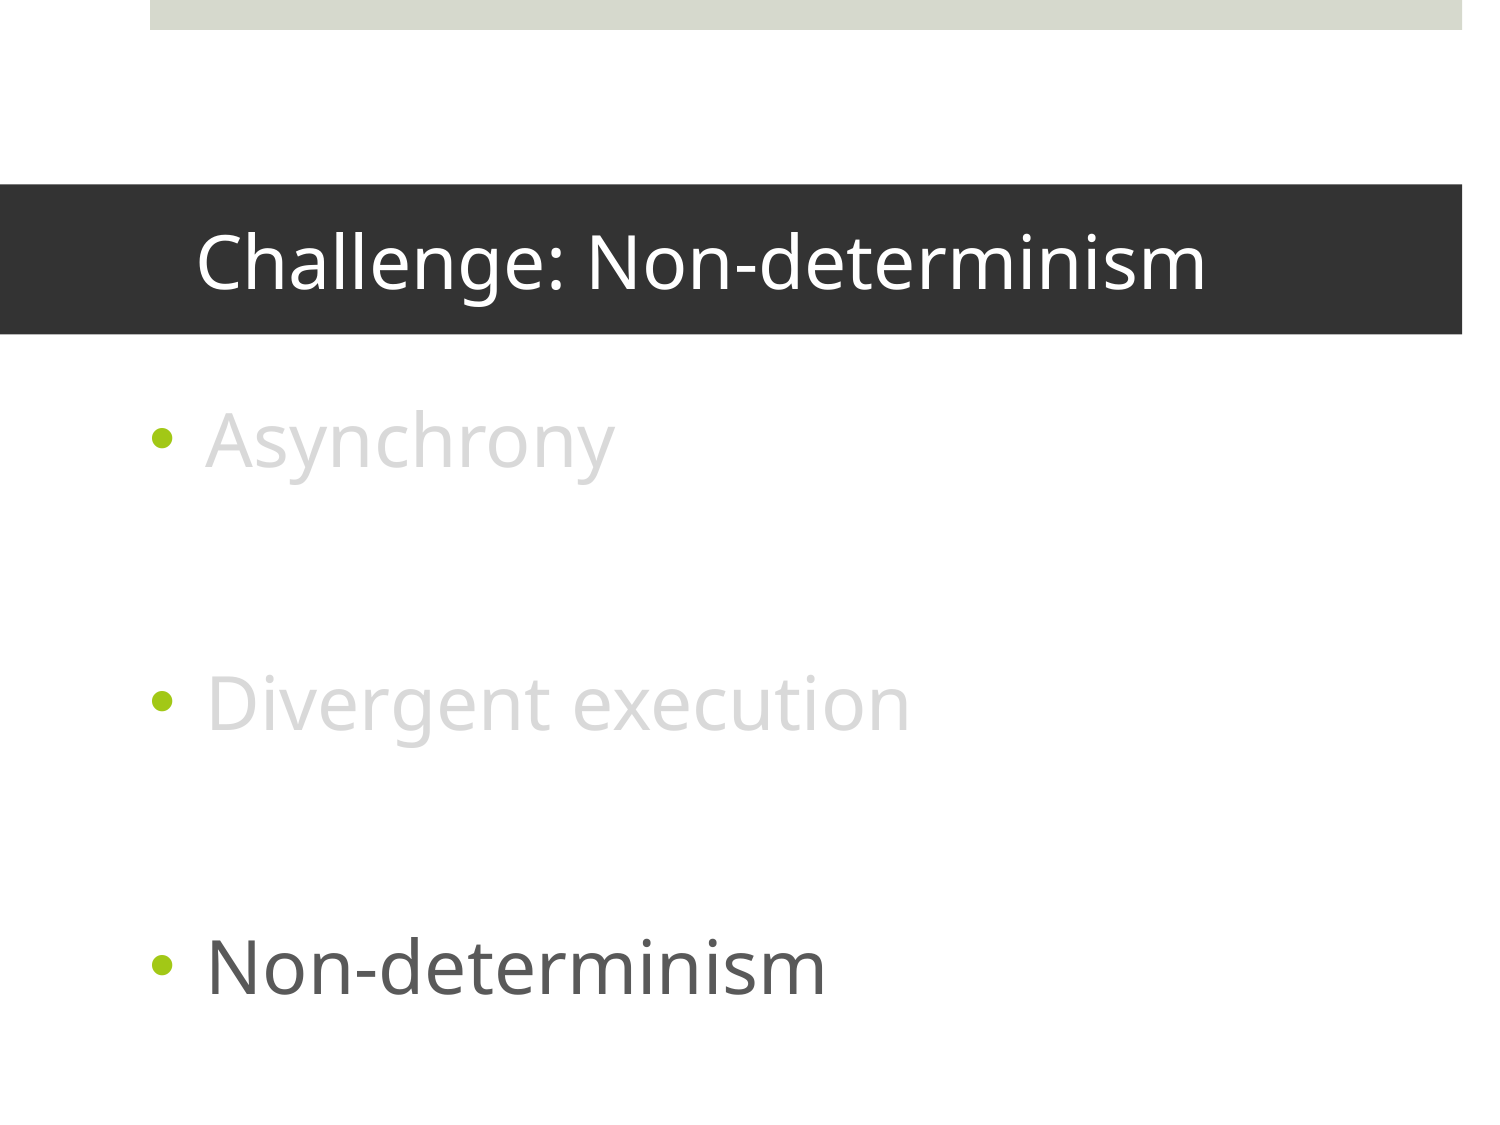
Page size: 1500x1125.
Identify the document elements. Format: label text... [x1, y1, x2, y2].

list Asynchrony Divergent execution Non-determinism [134, 384, 1347, 1103]
title Challenge: Non-determinism [0, 184, 1463, 335]
